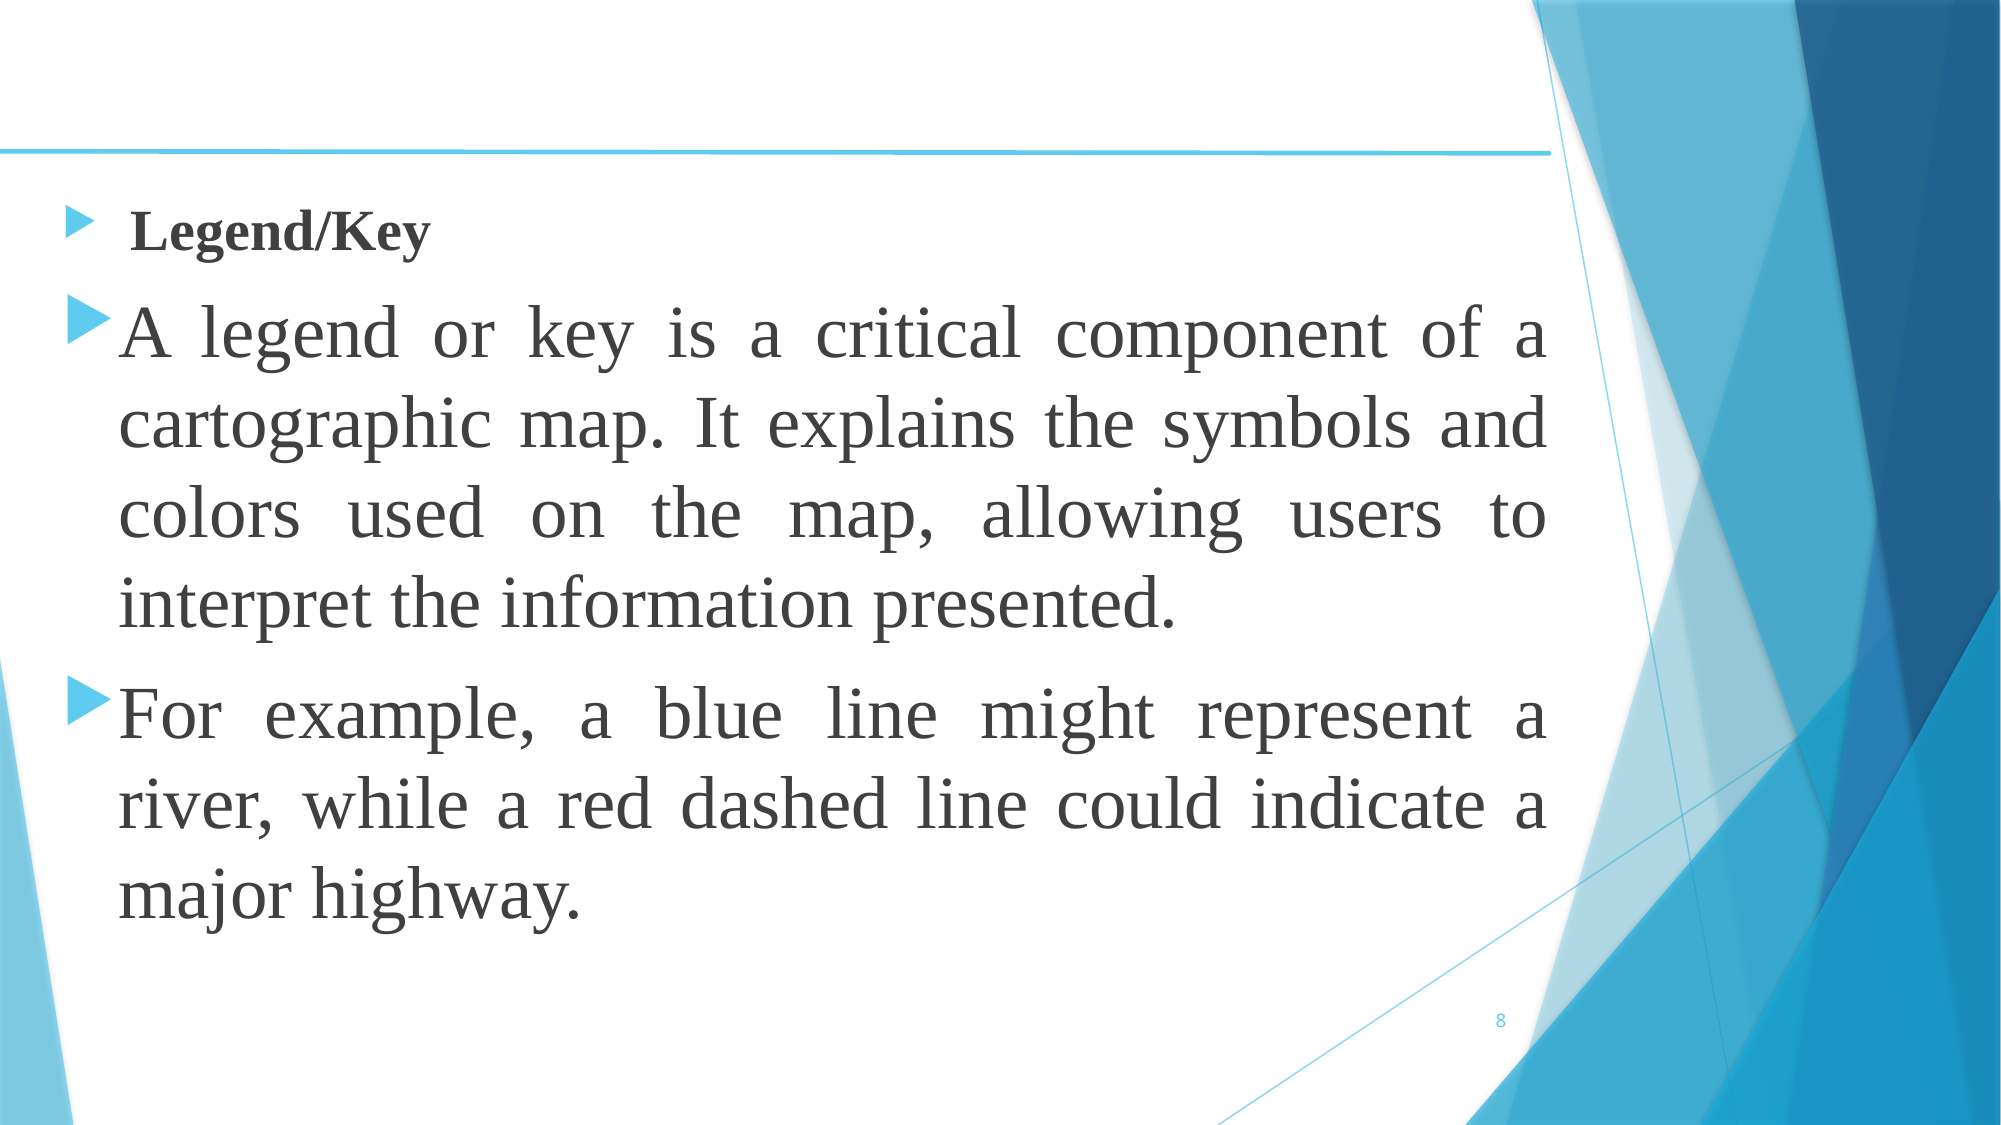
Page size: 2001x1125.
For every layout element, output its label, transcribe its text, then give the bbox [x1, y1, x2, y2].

list Legend/Key A legend or key is a critical component of a cartographic map. It explains the symbols and colors used on the map, allowing users to interpret the information presented. For example, a blue line might represent a river, while a red dashed line could indicate a major highway. [47, 184, 1565, 967]
slide_number 8 [1409, 991, 1522, 1051]
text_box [0, 150, 1550, 154]
